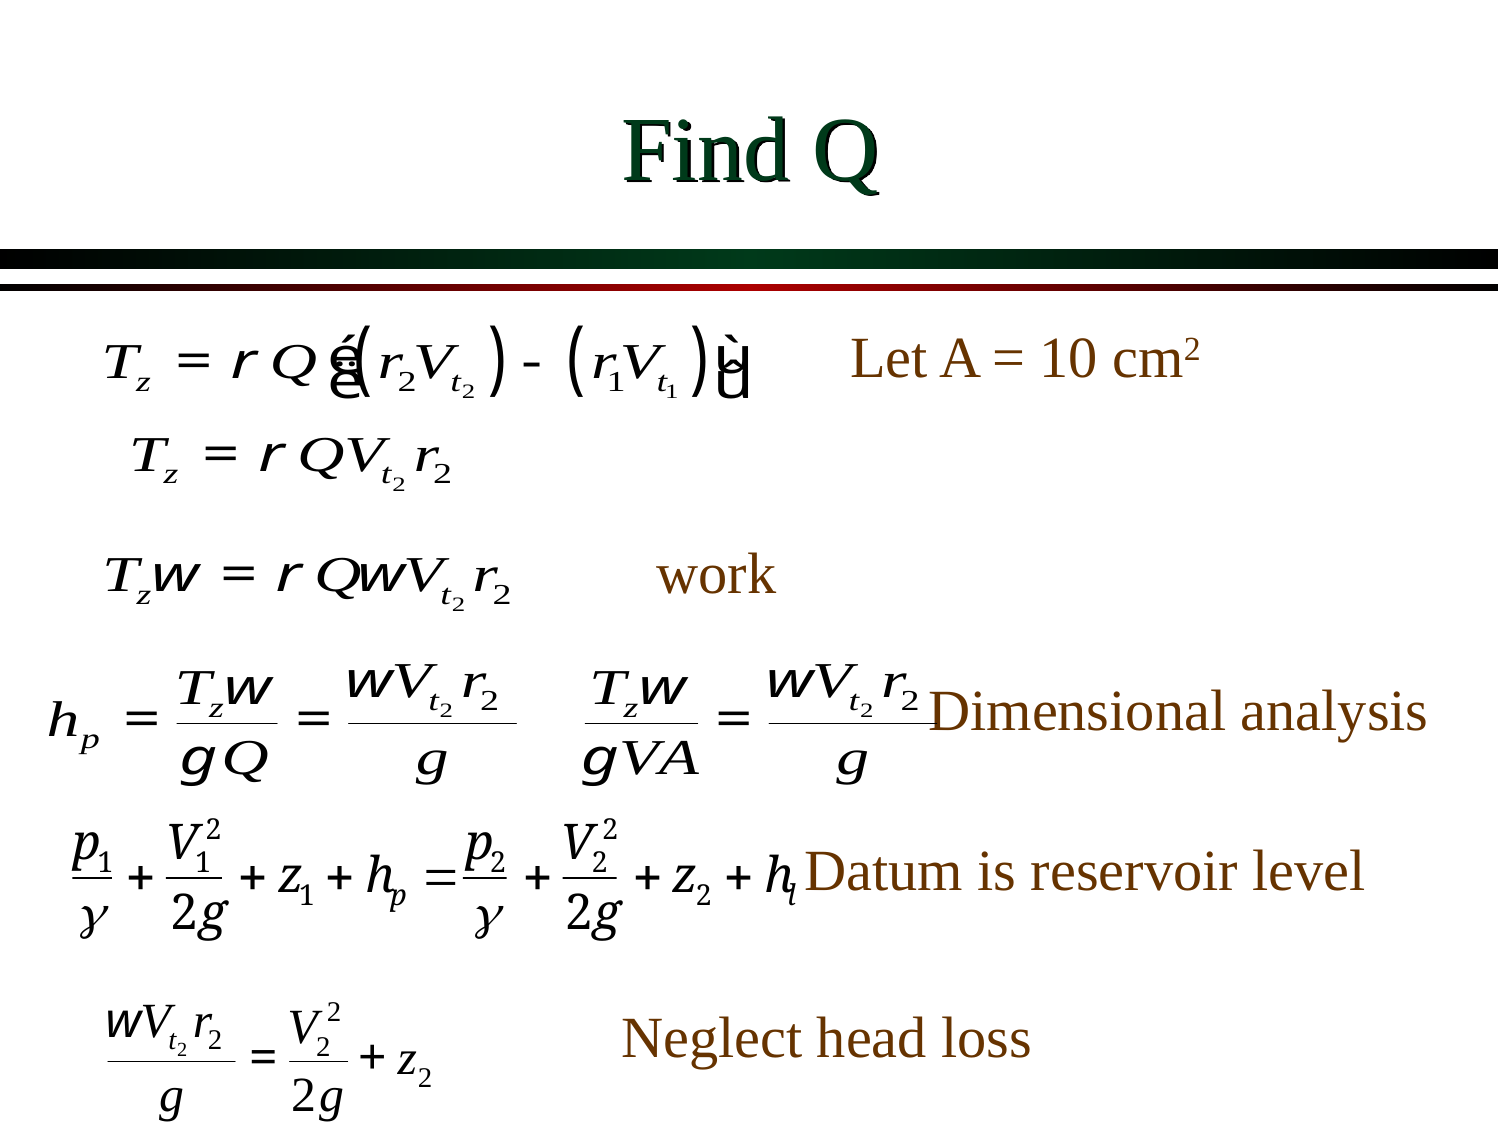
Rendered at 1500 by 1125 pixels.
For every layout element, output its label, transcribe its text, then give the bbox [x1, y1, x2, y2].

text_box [101, 541, 526, 618]
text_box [41, 648, 524, 792]
text_box Neglect head loss [606, 991, 1160, 1077]
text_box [128, 420, 468, 497]
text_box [103, 988, 437, 1125]
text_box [579, 648, 944, 792]
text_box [100, 321, 745, 409]
text_box Let A = 10 cm2 [835, 311, 1329, 397]
text_box Datum is reservoir level [805, 824, 1494, 909]
text_box work [641, 528, 904, 613]
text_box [67, 814, 800, 947]
title Find Q [112, 49, 1388, 238]
text_box Dimensional analysis [948, 664, 1500, 750]
